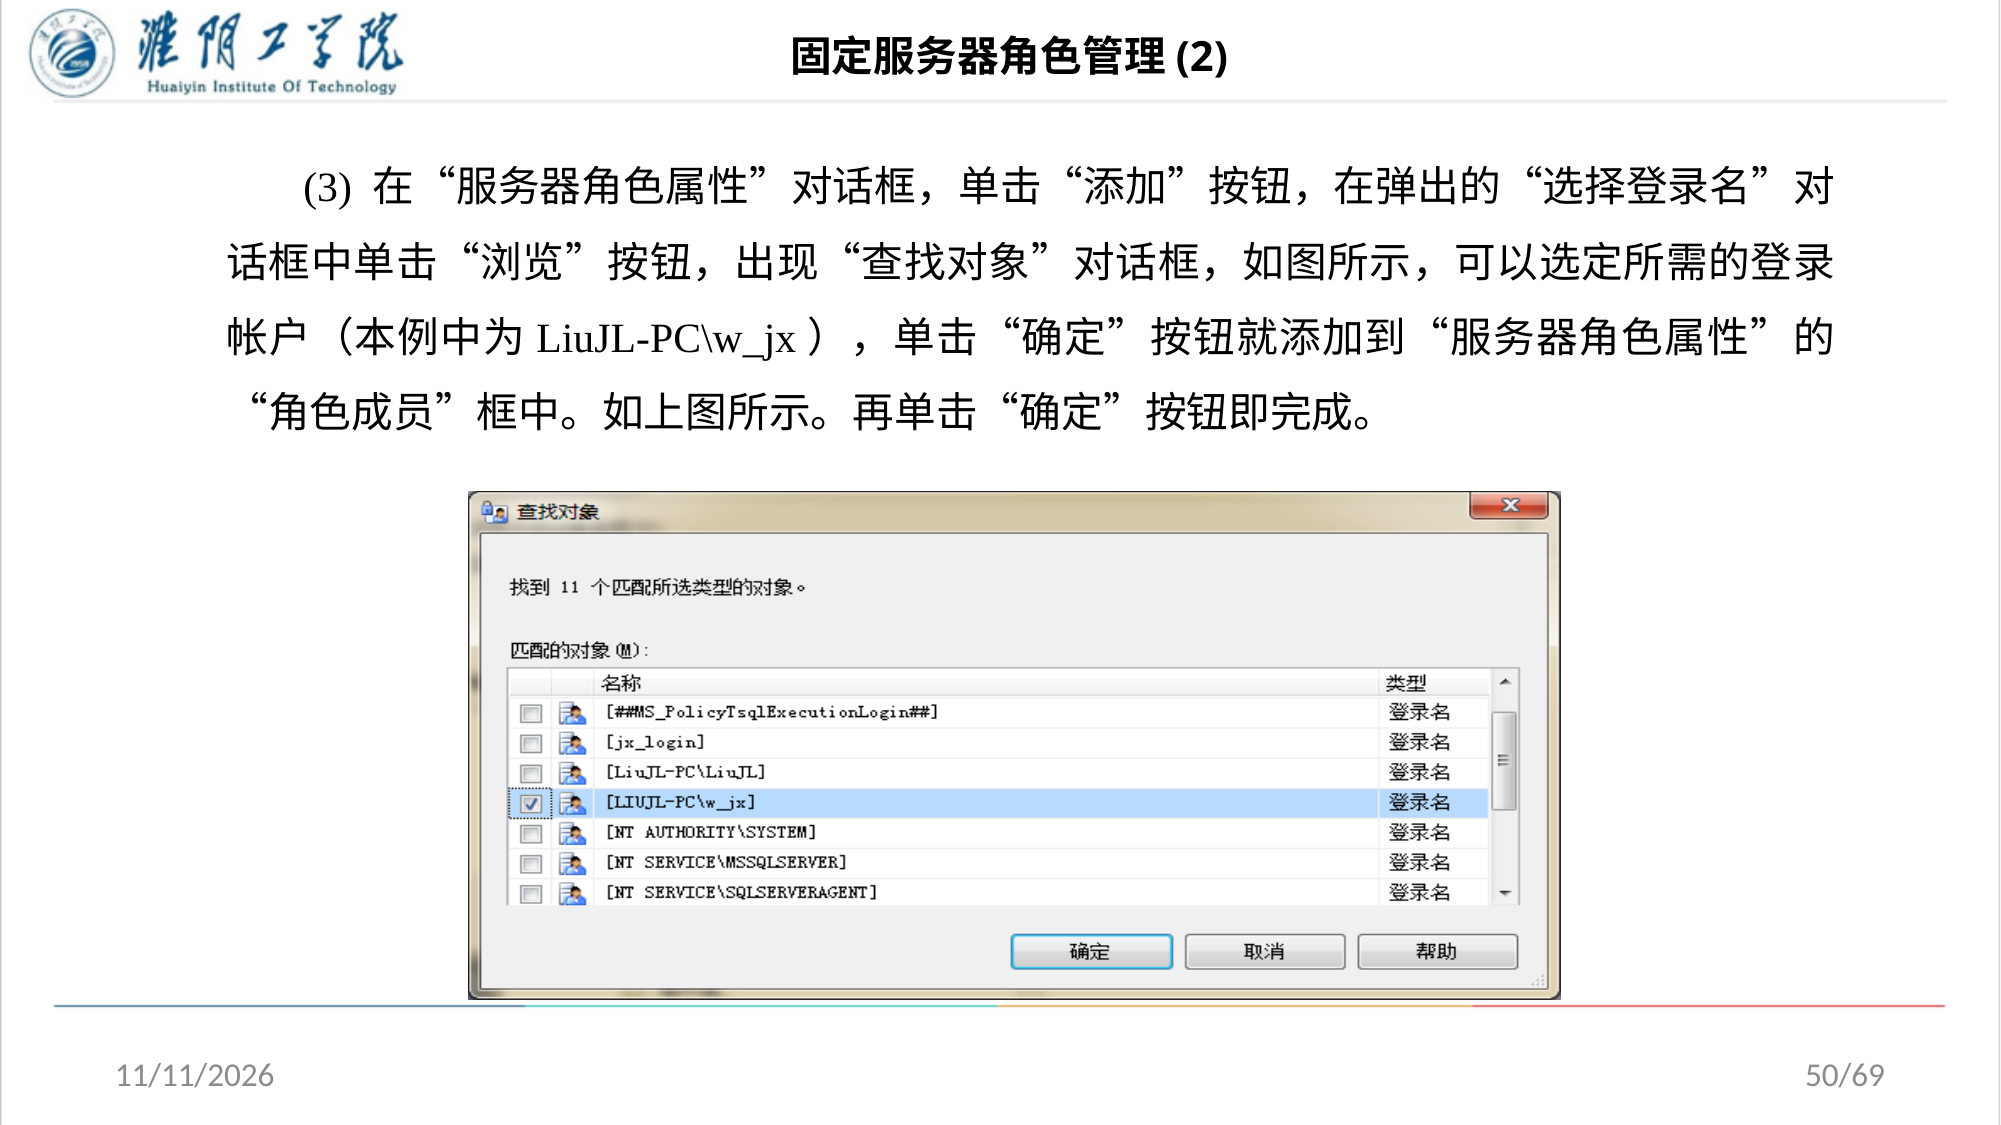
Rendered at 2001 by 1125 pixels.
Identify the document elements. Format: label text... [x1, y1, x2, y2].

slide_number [99, 1042, 567, 1103]
title 固定服务器角色管理(2) [345, 0, 1684, 115]
slide_number 50/69 [1433, 1042, 1900, 1103]
picture [0, 0, 2001, 1125]
list (3) 在“服务器角色属性”对话框，单击“添加”按钮，在弹出的“选择登录名”对话框中单击“浏览”按钮，出现“查找对象”对话框，如图所示，可以选定所需的登录帐户（本例中为LiuJL-PC\w_jx），单击“确定”按钮就添加到“服务器角色属性”的“角色成员”框中。如上图所示。再单击“确定”按钮即完成。 [134, 127, 1850, 471]
